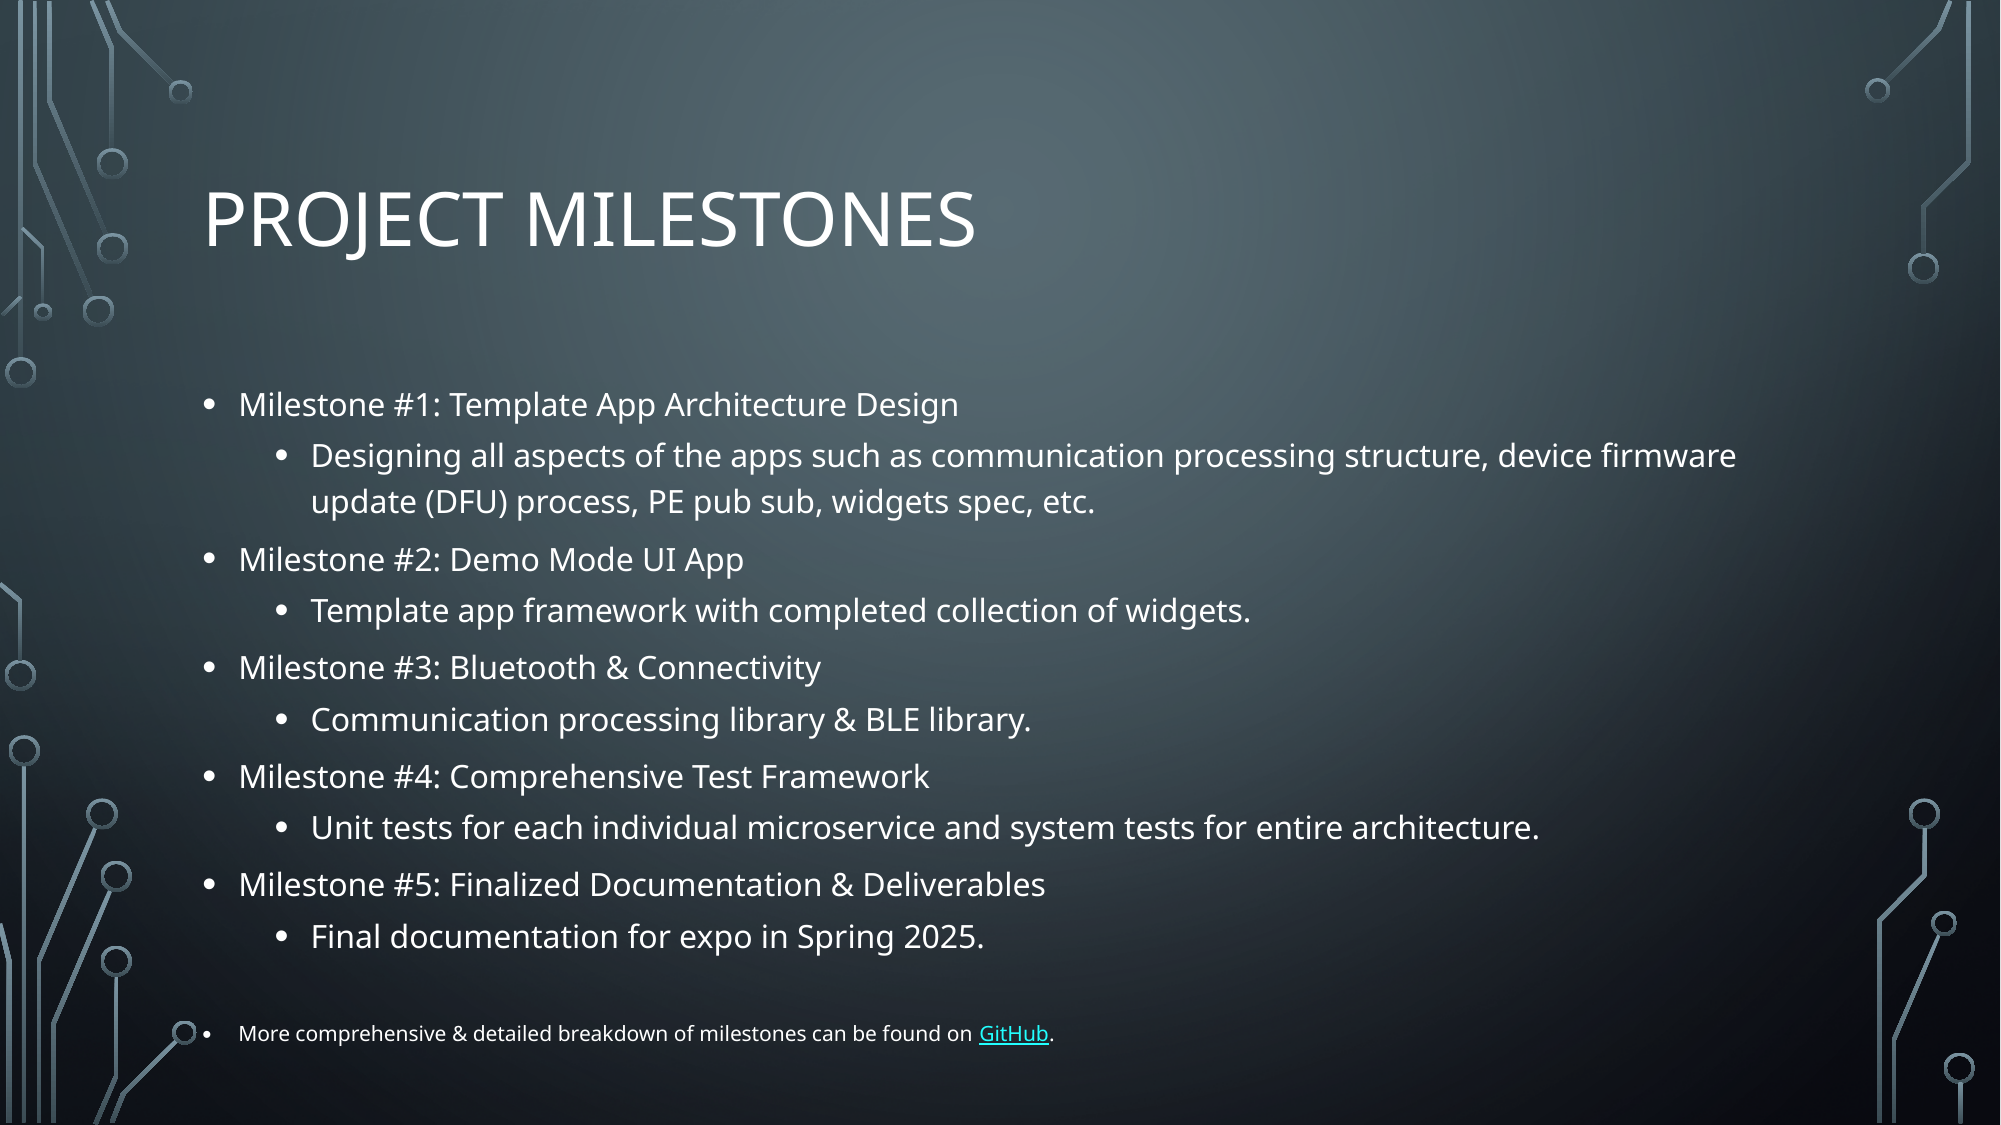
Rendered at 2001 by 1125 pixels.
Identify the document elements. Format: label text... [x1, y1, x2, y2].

title Project Milestones [187, 101, 1813, 344]
list Milestone #1: Template App Architecture Design Designing all aspects of the apps such as communication processing structure, device firmware update (DFU) process, PE pub sub, widgets spec, etc. Milestone #2: Demo Mode UI App Template app framework with completed collection of widgets. Milestone #3: Bluetooth & Connectivity Communication processing library & BLE library. Milestone #4: Comprehensive Test Framework Unit tests for each individual microservice and system tests for entire architecture. Milestone #5: Finalized Documentation & Deliverables Final documentation for expo in Spring 2025. More comprehensive & detailed breakdown of milestones can be found on GitHub. [187, 369, 1813, 1060]
